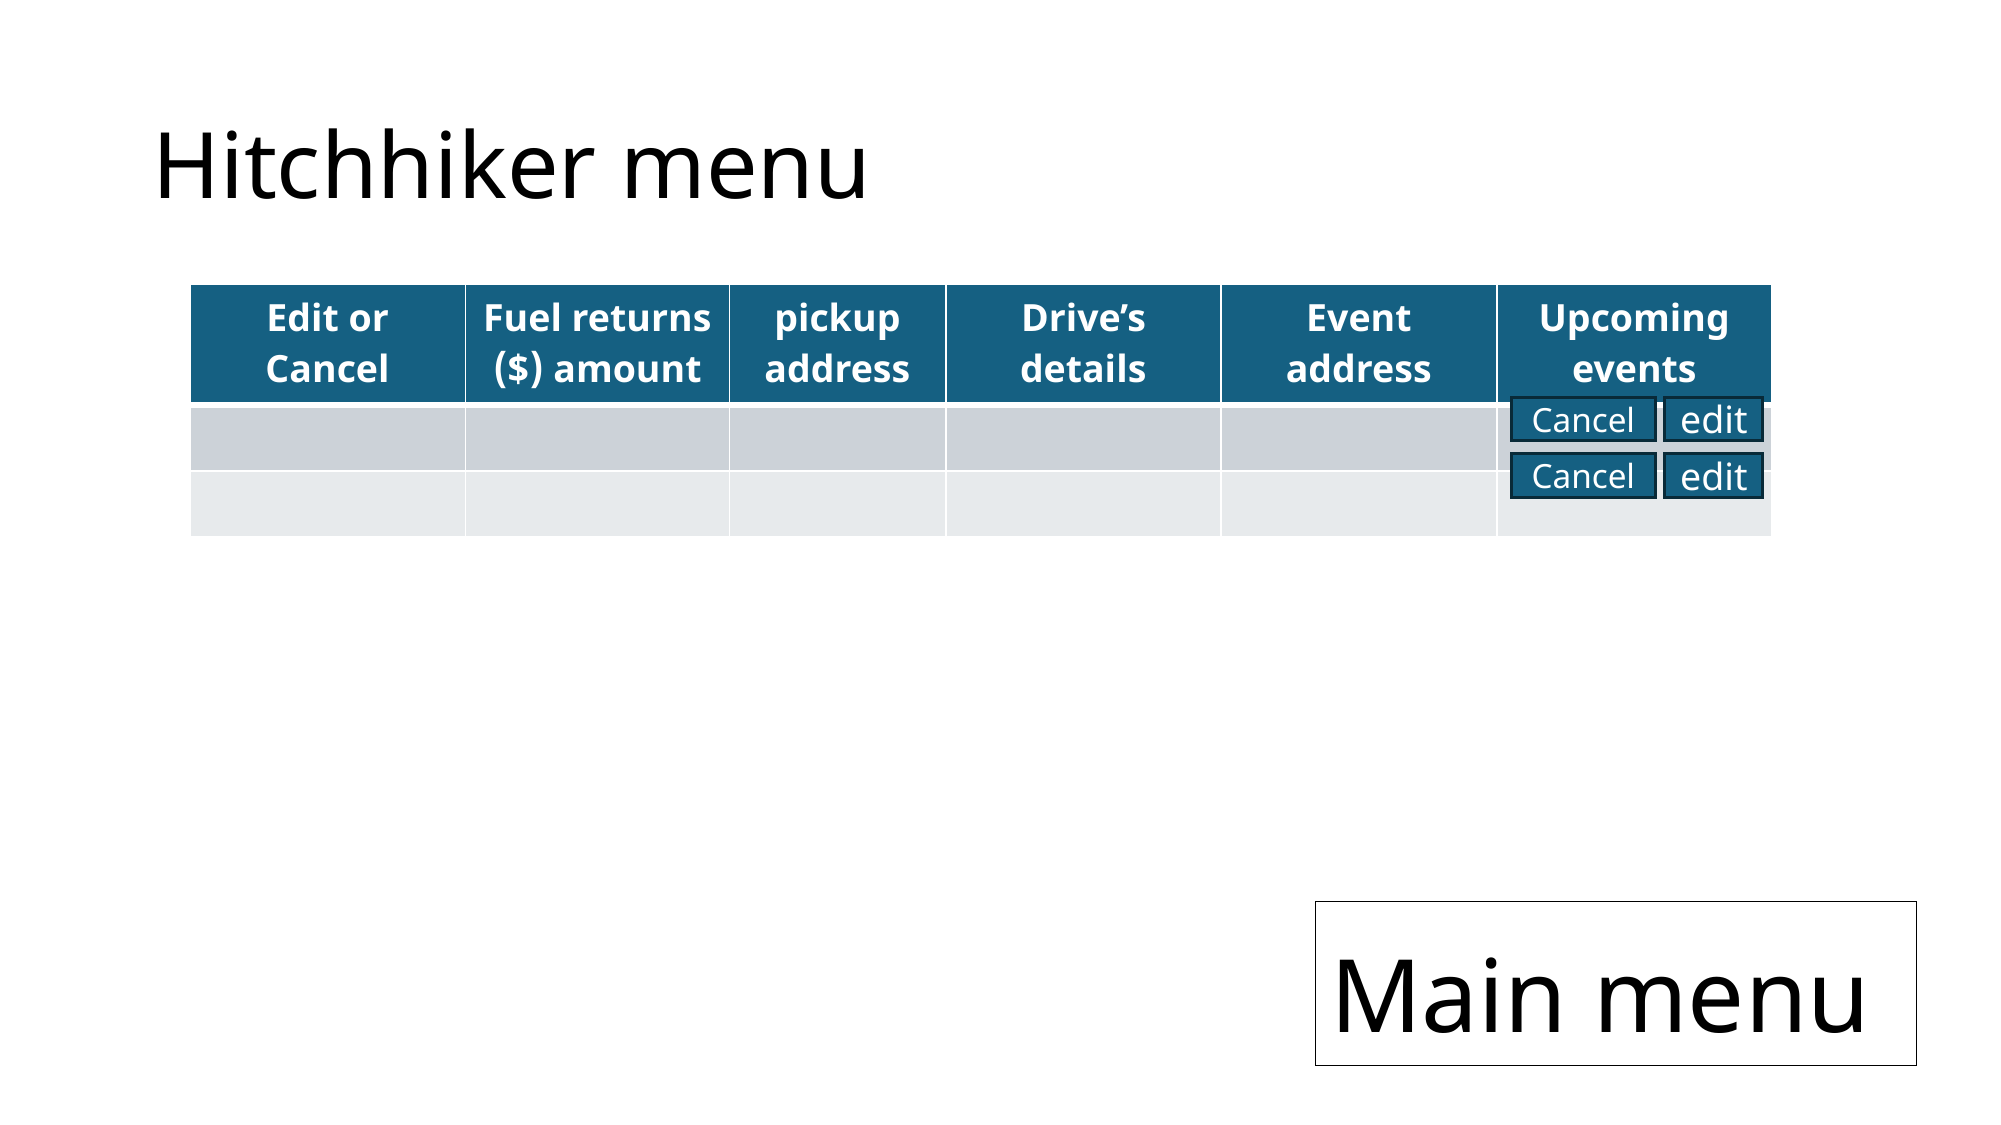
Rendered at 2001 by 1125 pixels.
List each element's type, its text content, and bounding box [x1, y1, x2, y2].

text_box Main menu [1315, 901, 1917, 1066]
table_cell [1498, 408, 1771, 470]
table_header Drive’s details [947, 285, 1220, 402]
table_cell [1498, 472, 1771, 536]
table_header Fuel returns amount ($) [466, 285, 729, 402]
table_cell [947, 408, 1220, 470]
text_box edit [1663, 396, 1764, 442]
text_box Cancel [1510, 396, 1657, 442]
table_cell [466, 408, 729, 470]
table_header Event address [1222, 285, 1496, 402]
title Hitchhiker menu [137, 59, 1863, 278]
table_cell [466, 472, 729, 536]
table_header Edit or Cancel [191, 285, 465, 402]
table_cell [947, 472, 1220, 536]
text_box edit [1663, 452, 1764, 499]
table_header pickup address [730, 285, 945, 402]
table_cell [1222, 408, 1496, 470]
table_header Upcoming events [1498, 285, 1771, 402]
table_cell [191, 472, 465, 536]
table_cell [730, 408, 945, 470]
table_cell [191, 408, 465, 470]
text_box Cancel [1510, 452, 1657, 499]
table_cell [730, 472, 945, 536]
table_cell [1222, 472, 1496, 536]
